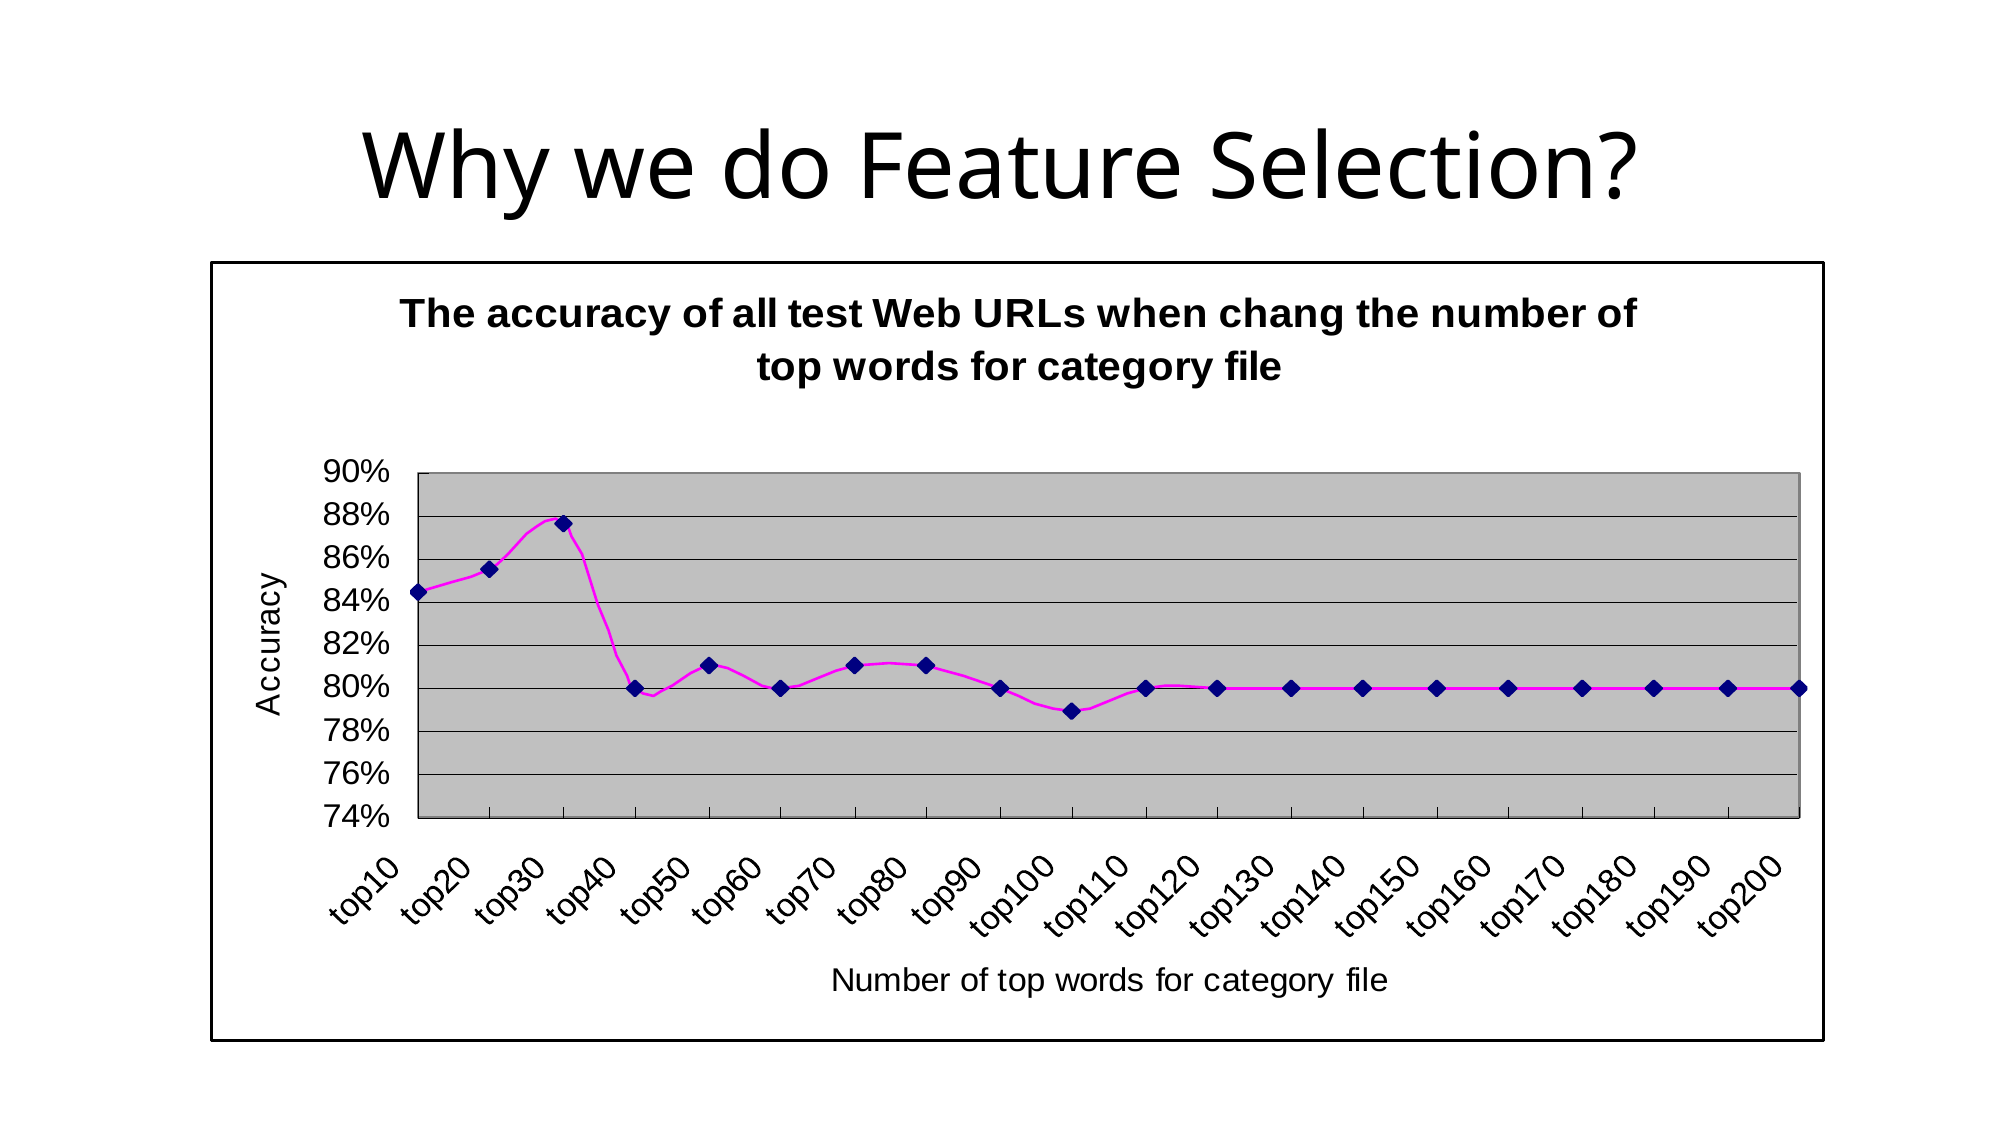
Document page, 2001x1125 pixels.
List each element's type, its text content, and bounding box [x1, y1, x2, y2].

title Why we do Feature Selection? [137, 59, 1863, 278]
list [198, 249, 1840, 1054]
